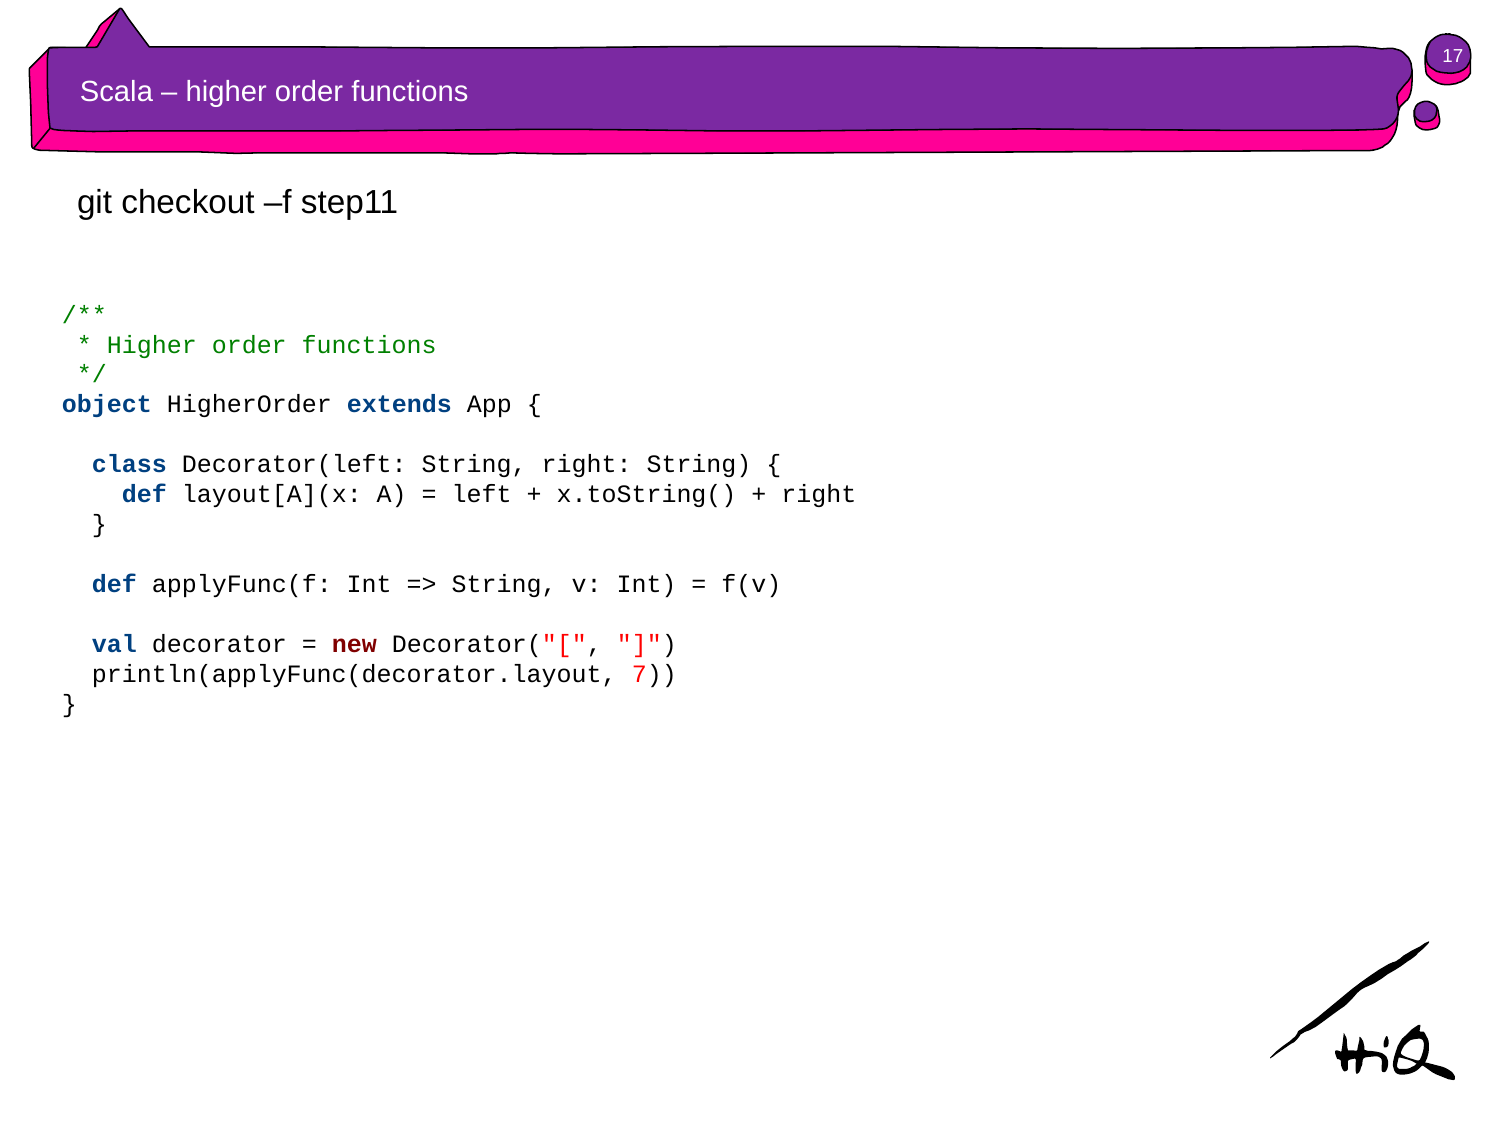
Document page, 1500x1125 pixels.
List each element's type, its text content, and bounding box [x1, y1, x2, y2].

title Scala – higher order functions [64, 54, 1365, 126]
slide_number 17 [1429, 31, 1477, 79]
list git checkout –f step11 [61, 172, 1362, 290]
text_box /** * Higher order functions */ object HigherOrder extends App { class Decorator(left: String, right: String) { def layout[A](x: A) = left + x.toString() + right } def applyFunc(f: Int => String, v: Int) = f(v) val decorator = new Decorator("[", "]") println(applyFunc(decorator.layout, 7)) } [47, 290, 1500, 725]
